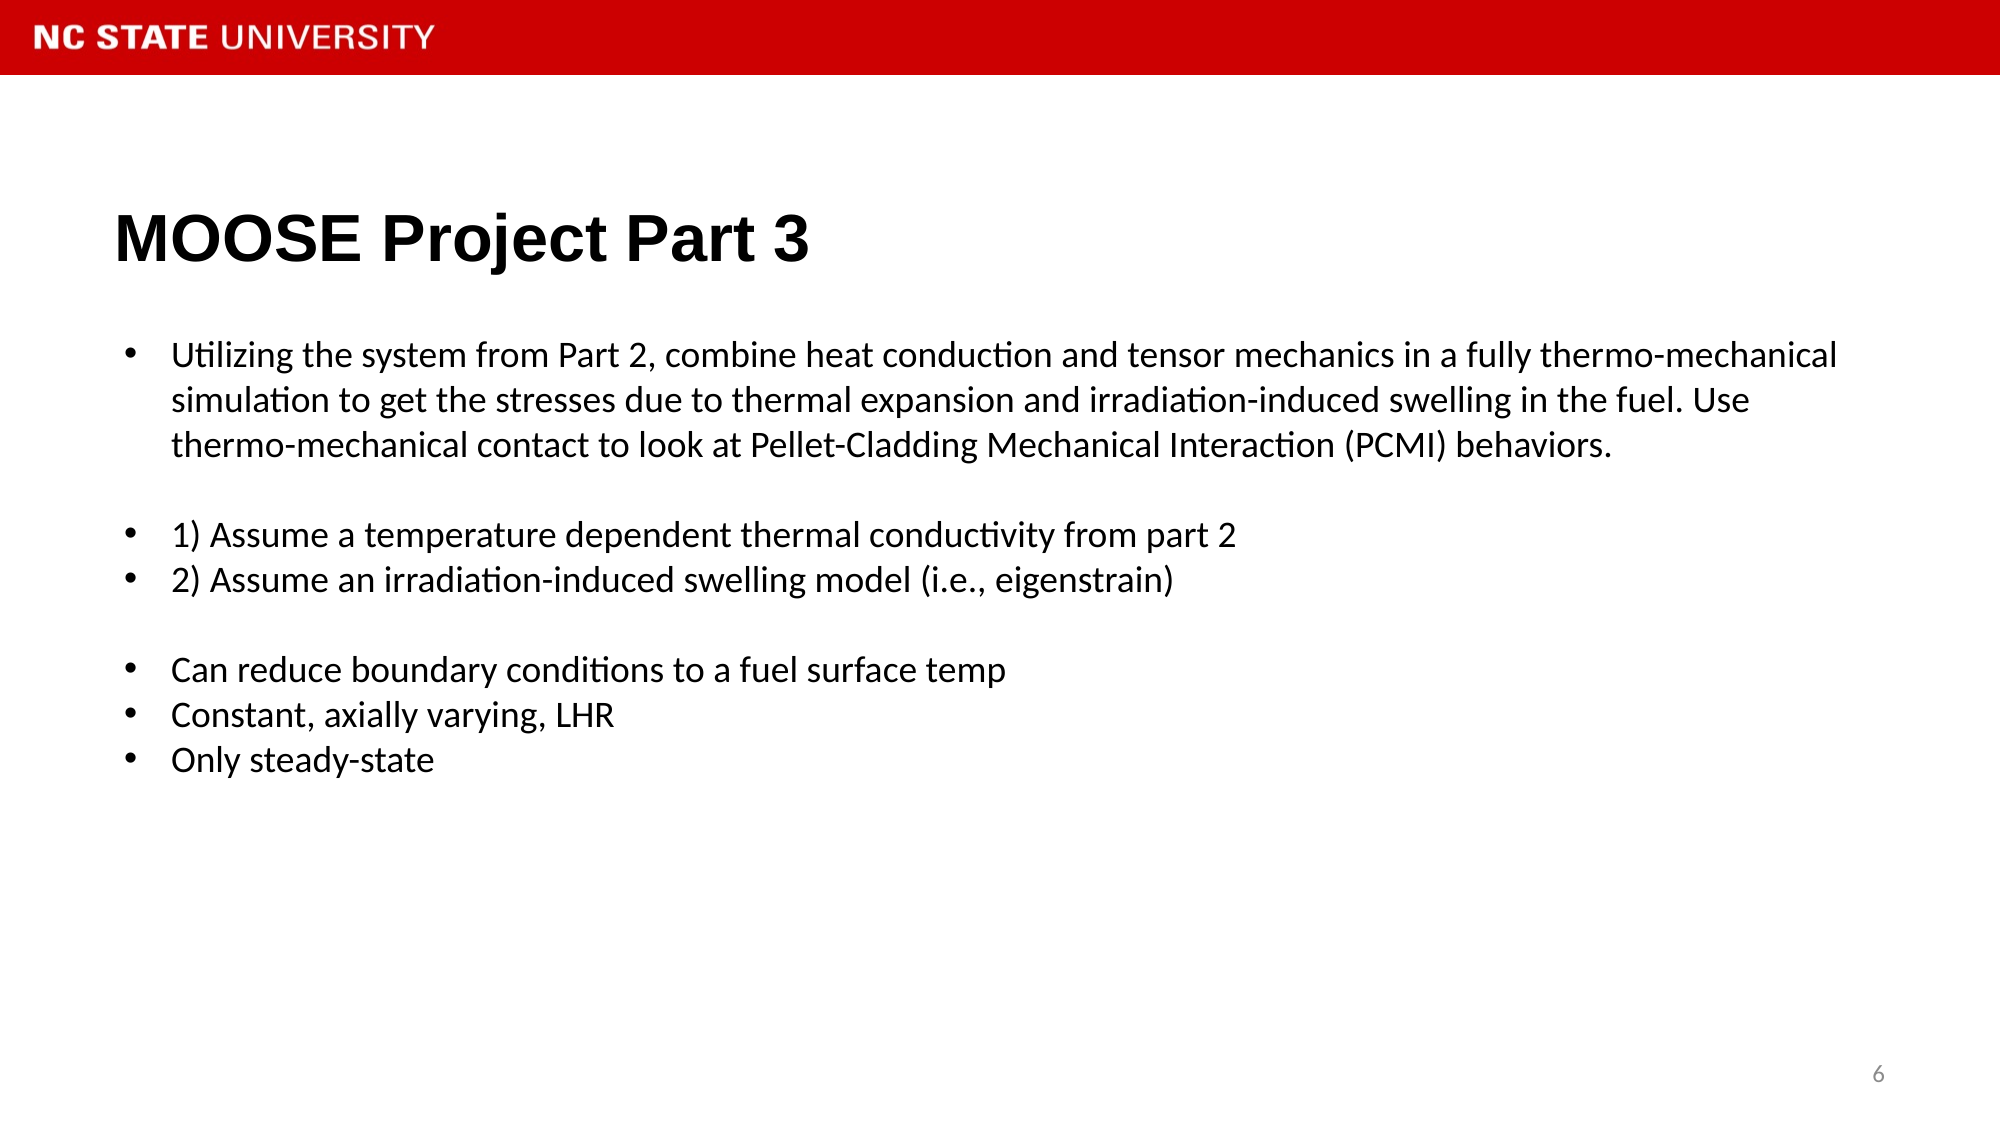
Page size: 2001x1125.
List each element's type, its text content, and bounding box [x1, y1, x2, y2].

slide_number 6 [1433, 1042, 1900, 1103]
picture [0, 0, 2000, 75]
title MOOSE Project Part 3 [99, 147, 1900, 323]
text_box Utilizing the system from Part 2, combine heat conduction and tensor mechanics in a fully thermo-mechanical simulation to get the stresses due to thermal expansion and irradiation-induced swelling in the fuel. Use thermo-mechanical contact to look at Pellet-Cladding Mechanical Interaction (PCMI) behaviors. 1) Assume a temperature dependent thermal conductivity from part 2 2) Assume an irradiation-induced swelling model (i.e., eigenstrain) Can reduce boundary conditions to a fuel surface temp Constant, axially varying, LHR Only steady-state [109, 322, 1900, 788]
